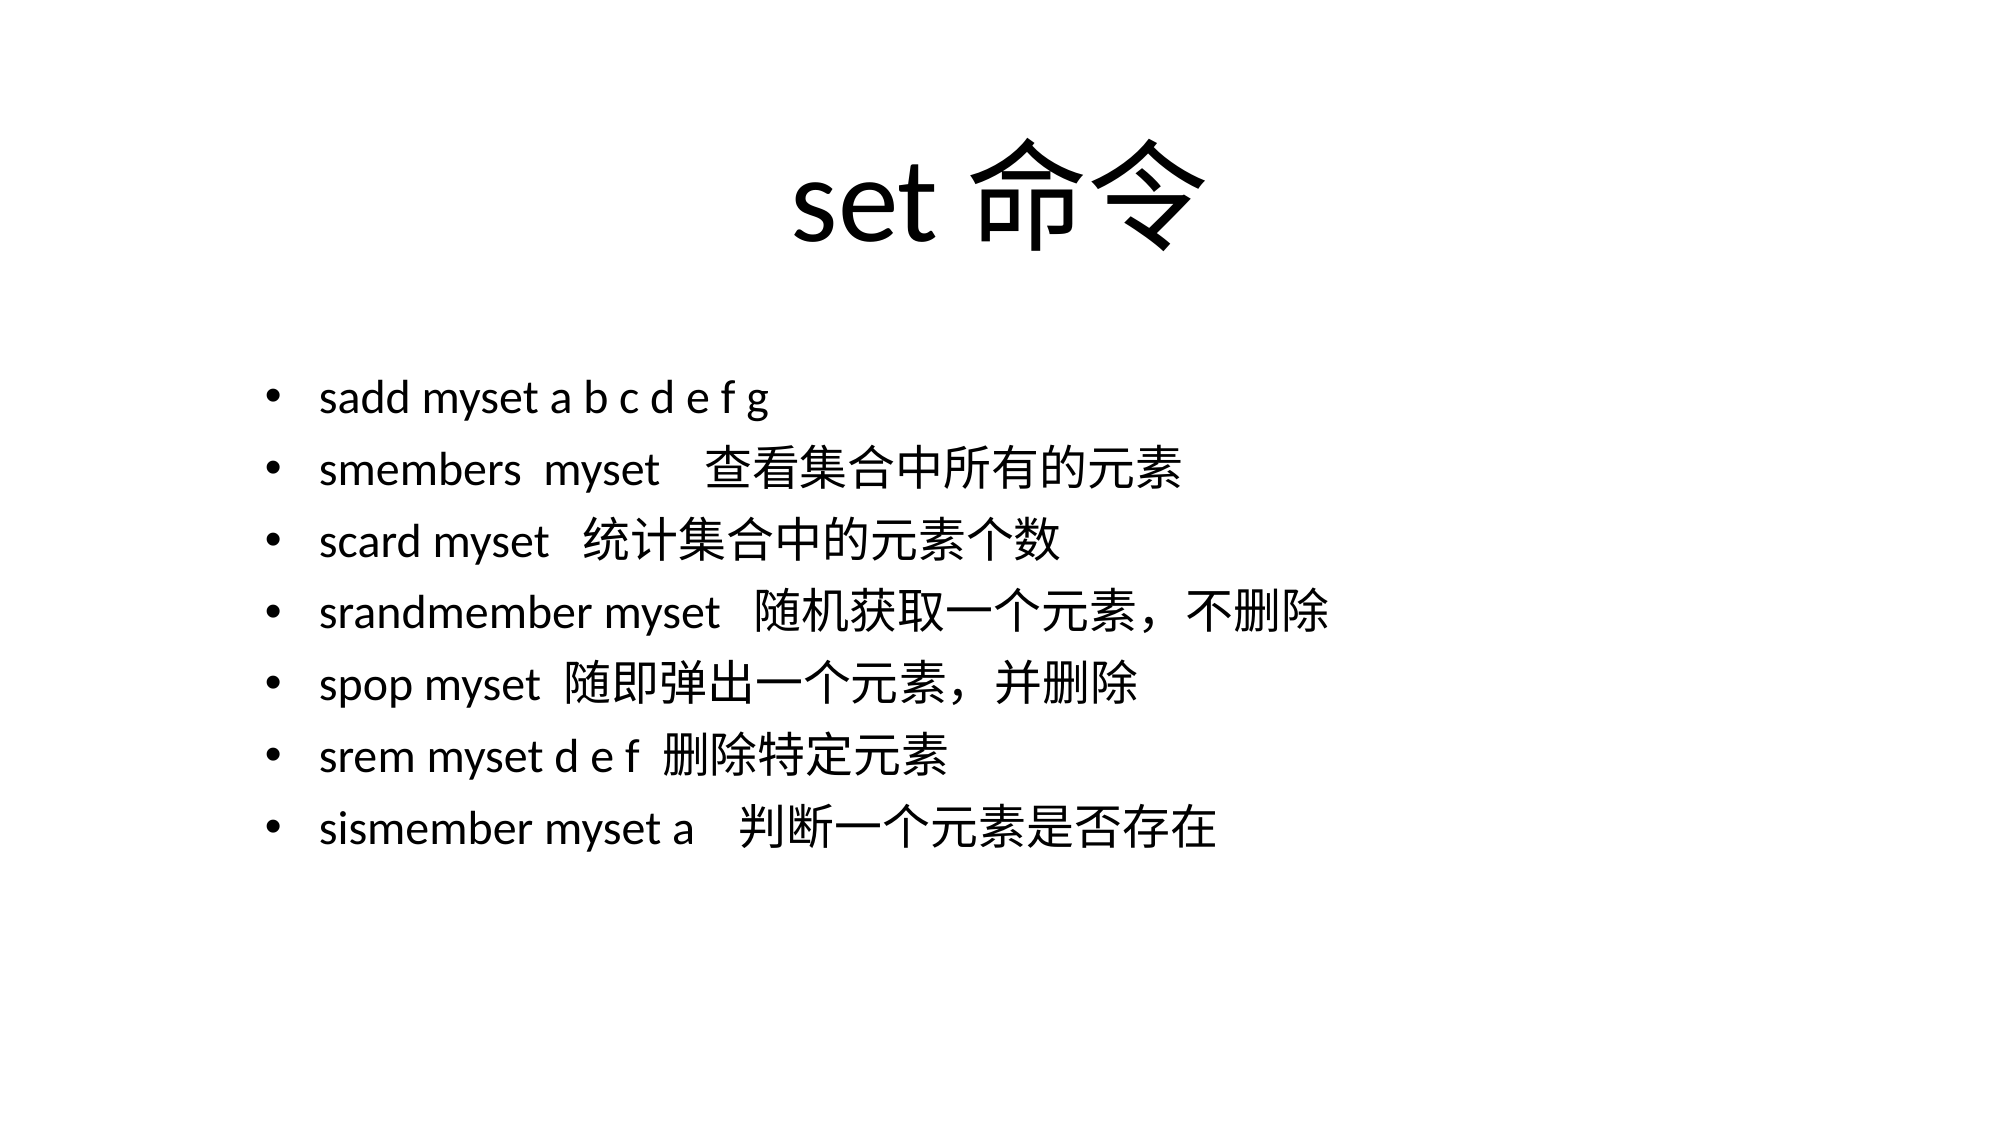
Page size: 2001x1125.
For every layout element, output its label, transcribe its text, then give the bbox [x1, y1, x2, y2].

subtitle sadd myset a b c d e f g smembers myset 查看集合中所有的元素 scard myset 统计集合中的元素个数 srandmember myset 随机获取一个元素，不删除 spop myset 随即弹出一个元素，并删除 srem myset d e f 删除特定元素 sismember myset a 判断一个元素是否存在 [249, 364, 1750, 863]
title set命令 [249, 127, 1750, 275]
